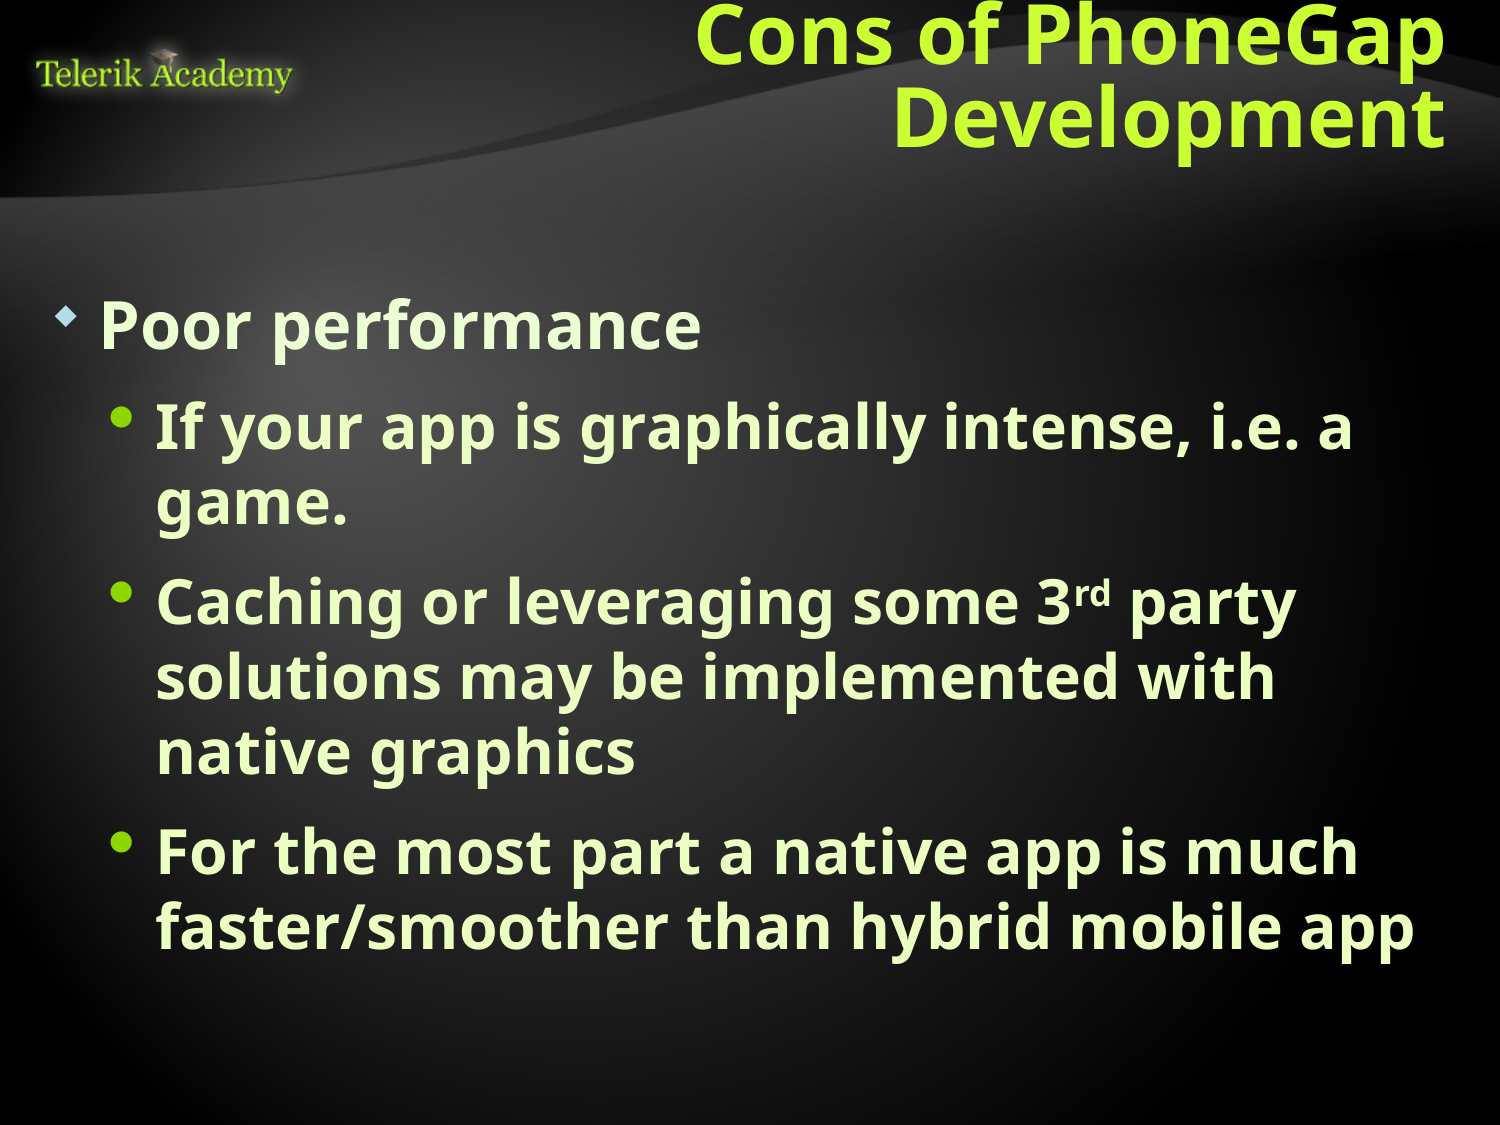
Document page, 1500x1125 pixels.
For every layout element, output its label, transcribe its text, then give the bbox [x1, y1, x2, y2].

title Cons of PhoneGap Development [300, 12, 1463, 150]
picture [0, 0, 1500, 1125]
list Poor performance If your app is graphically intense, i.e. a game. Caching or leveraging some 3rd party solutions may be implemented with native graphics For the most part a native app is much faster/smoother than hybrid mobile app [37, 275, 1463, 1038]
